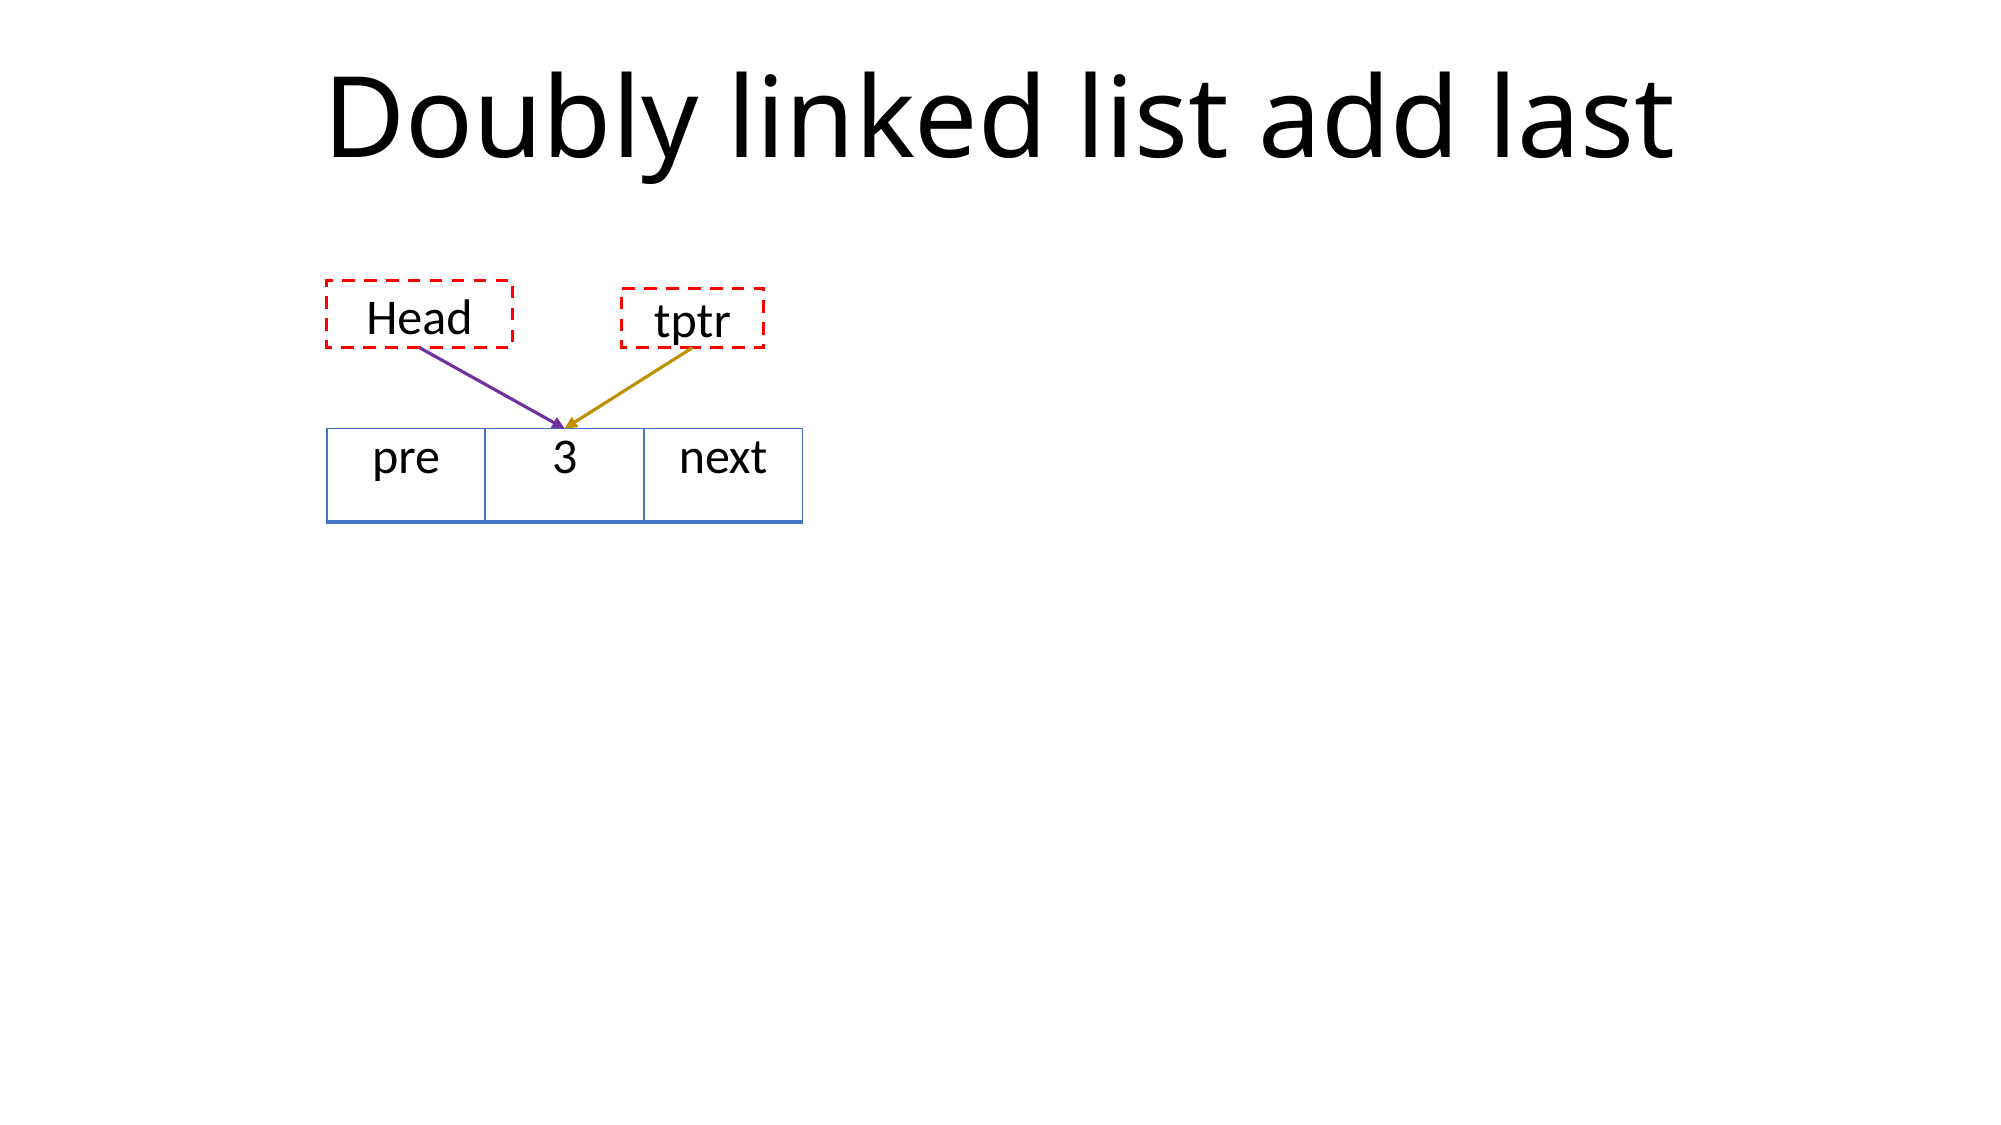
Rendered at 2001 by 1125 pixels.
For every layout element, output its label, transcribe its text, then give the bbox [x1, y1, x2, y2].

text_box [419, 347, 564, 429]
text_box tptr [620, 287, 765, 349]
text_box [564, 347, 693, 429]
title Doubly linked list add last [249, 50, 1750, 188]
table_header pre [328, 429, 484, 520]
table_header 3 [486, 429, 643, 520]
text_box Head [326, 279, 513, 349]
table_header next [645, 429, 802, 520]
subtitle [29, 188, 1974, 1103]
